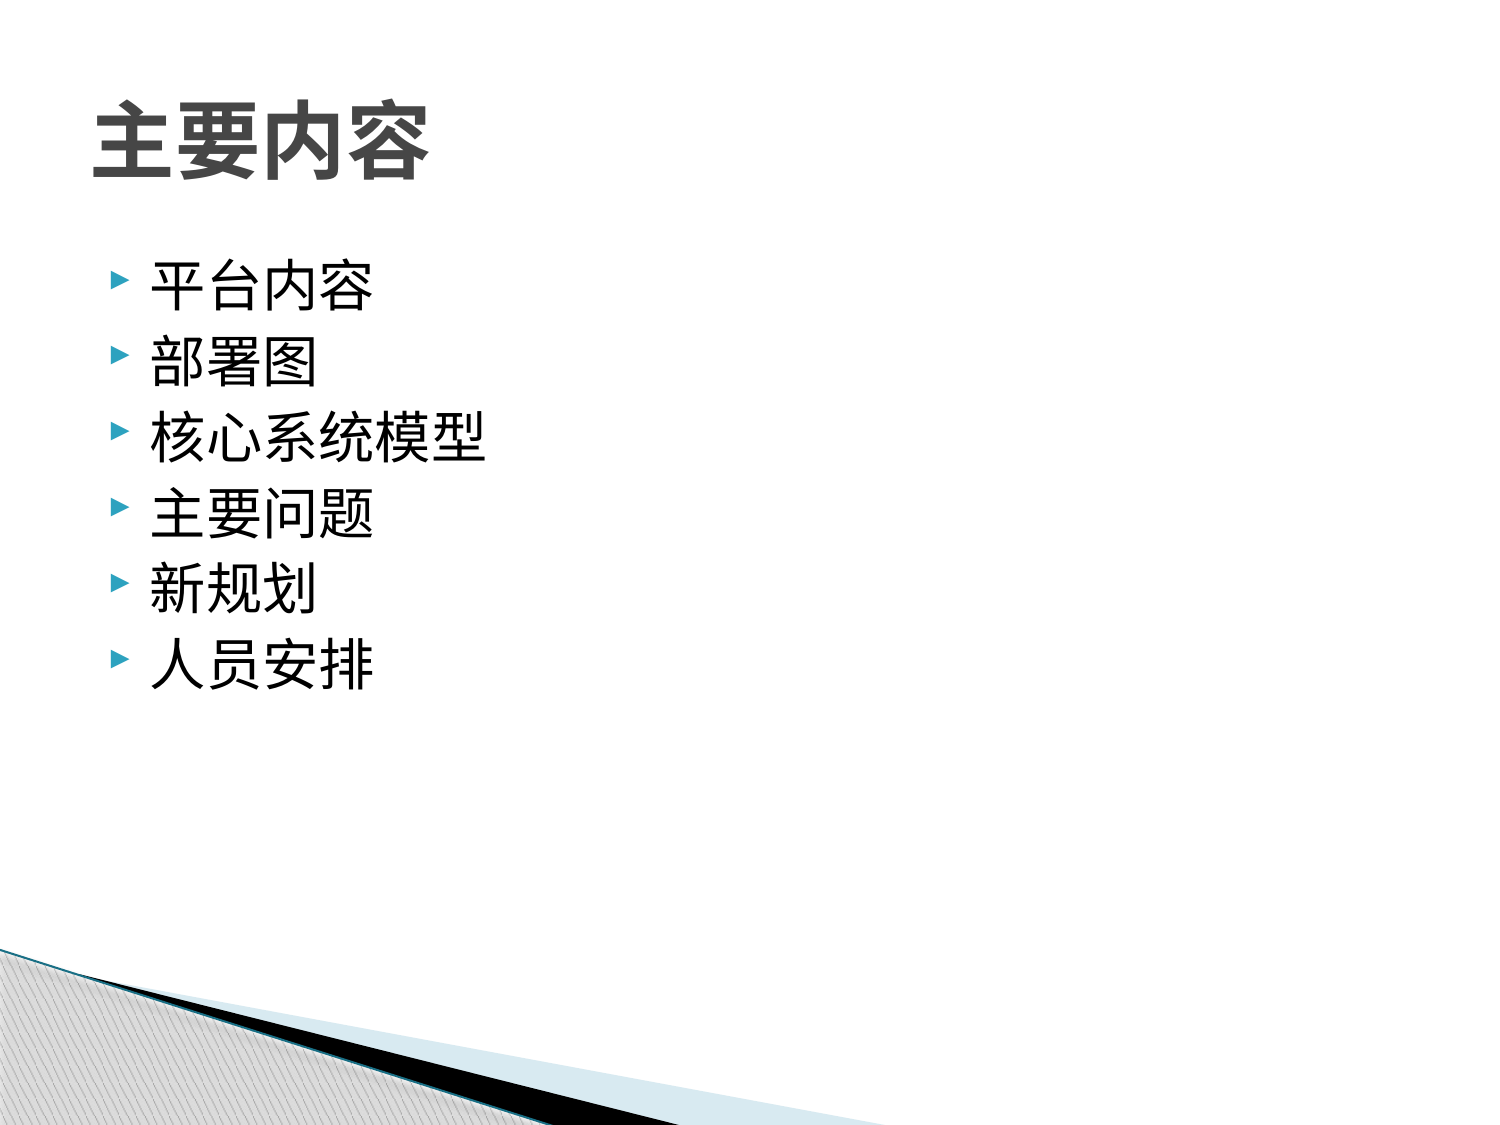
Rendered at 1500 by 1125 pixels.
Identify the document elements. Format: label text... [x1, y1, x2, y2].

title 主要内容 [75, 45, 1425, 233]
list 平台内容 部署图 核心系统模型 主要问题 新规划 人员安排 [75, 243, 1425, 986]
